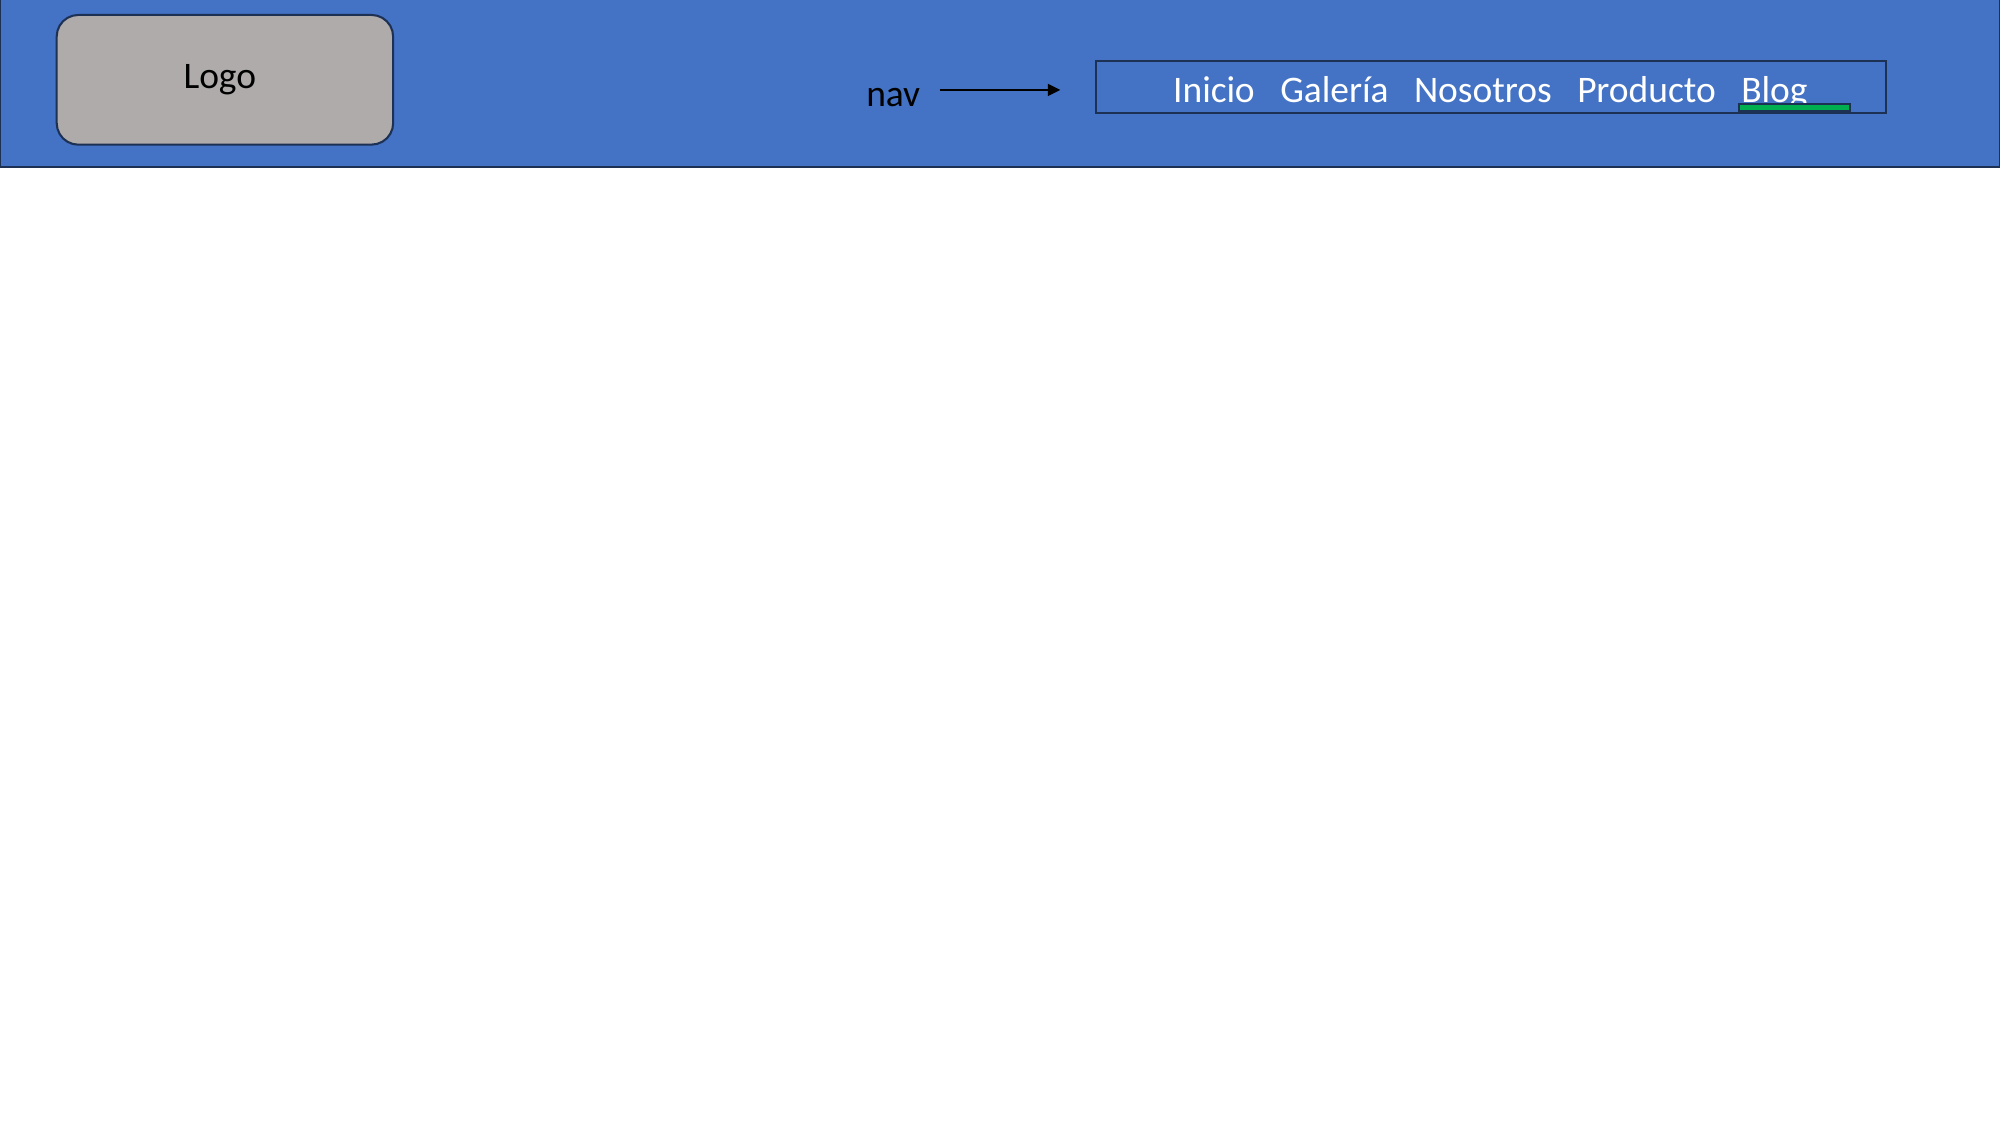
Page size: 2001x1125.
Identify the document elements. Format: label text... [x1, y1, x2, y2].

text_box nav [851, 61, 939, 121]
text_box Inicio Galería Nosotros Producto Blog [1095, 60, 1887, 114]
text_box Logo [83, 43, 357, 103]
text_box [55, 13, 395, 146]
text_box [0, 0, 2000, 168]
text_box [1738, 103, 1851, 112]
